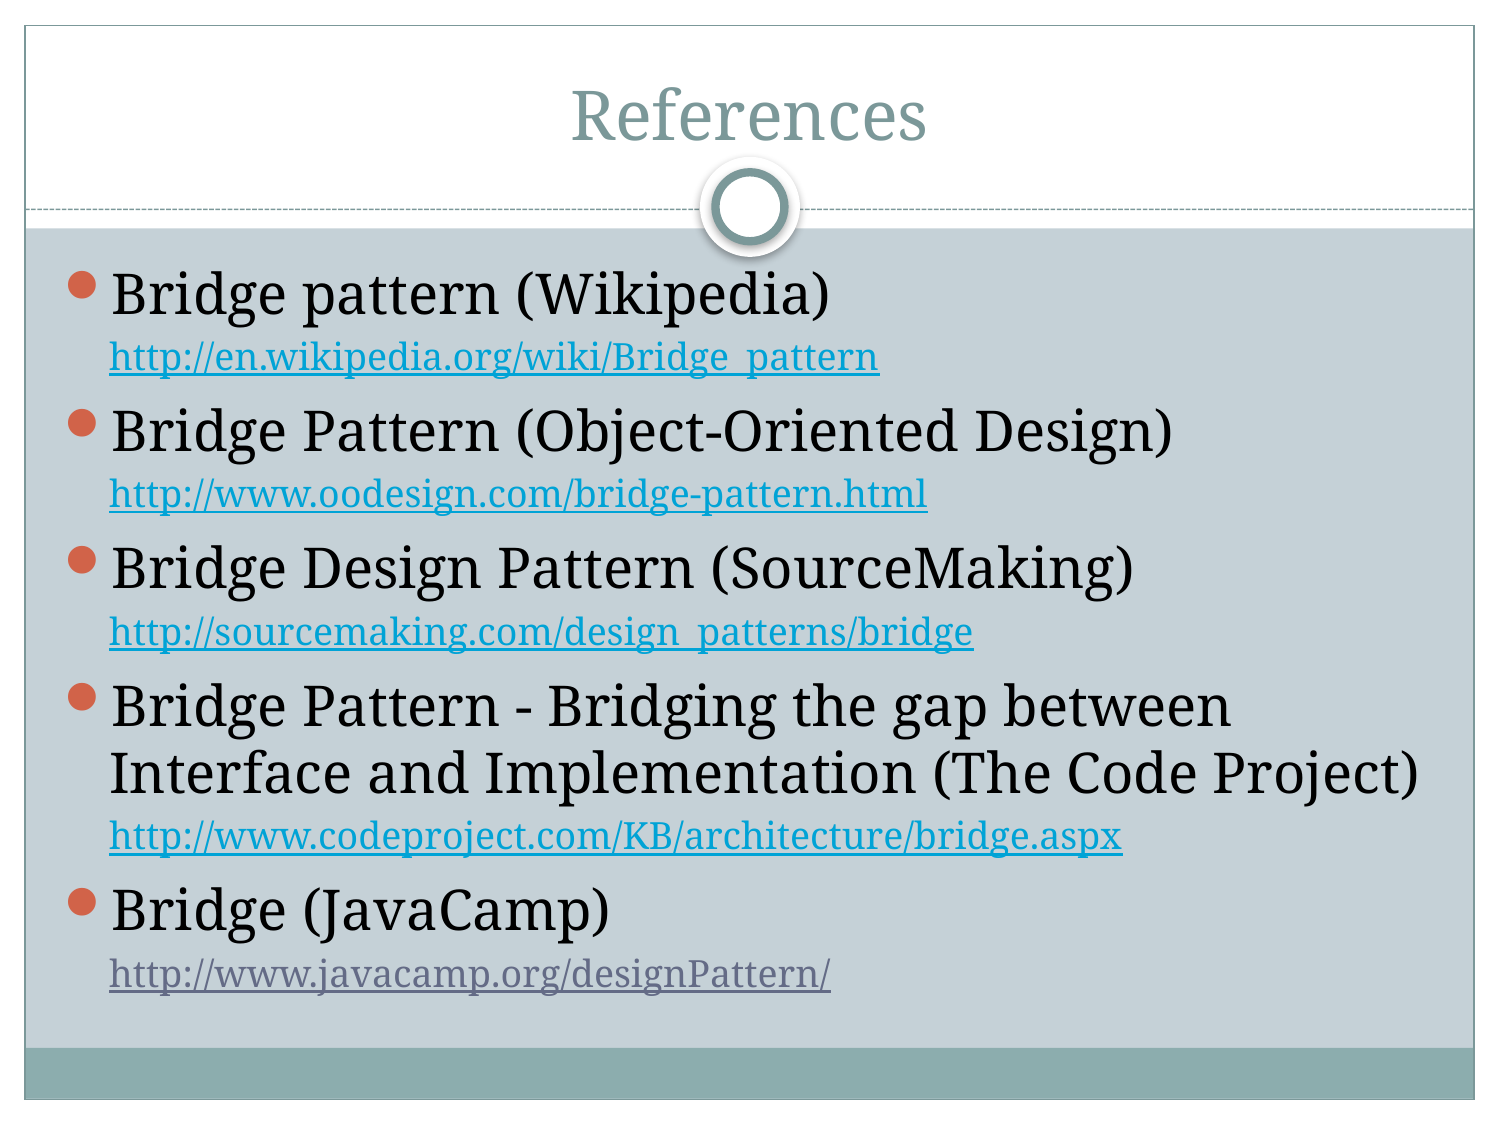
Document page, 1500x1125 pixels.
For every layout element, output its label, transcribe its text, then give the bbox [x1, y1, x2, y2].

title References [49, 37, 1450, 162]
list Bridge pattern (Wikipedia) http://en.wikipedia.org/wiki/Bridge_pattern Bridge Pattern (Object-Oriented Design) http://www.oodesign.com/bridge-pattern.html Bridge Design Pattern (SourceMaking) http://sourcemaking.com/design_patterns/bridge Bridge Pattern - Bridging the gap between Interface and Implementation (The Code Project) http://www.codeproject.com/KB/architecture/bridge.aspx Bridge (JavaCamp) http://www.javacamp.org/designPattern/ [49, 250, 1445, 1001]
